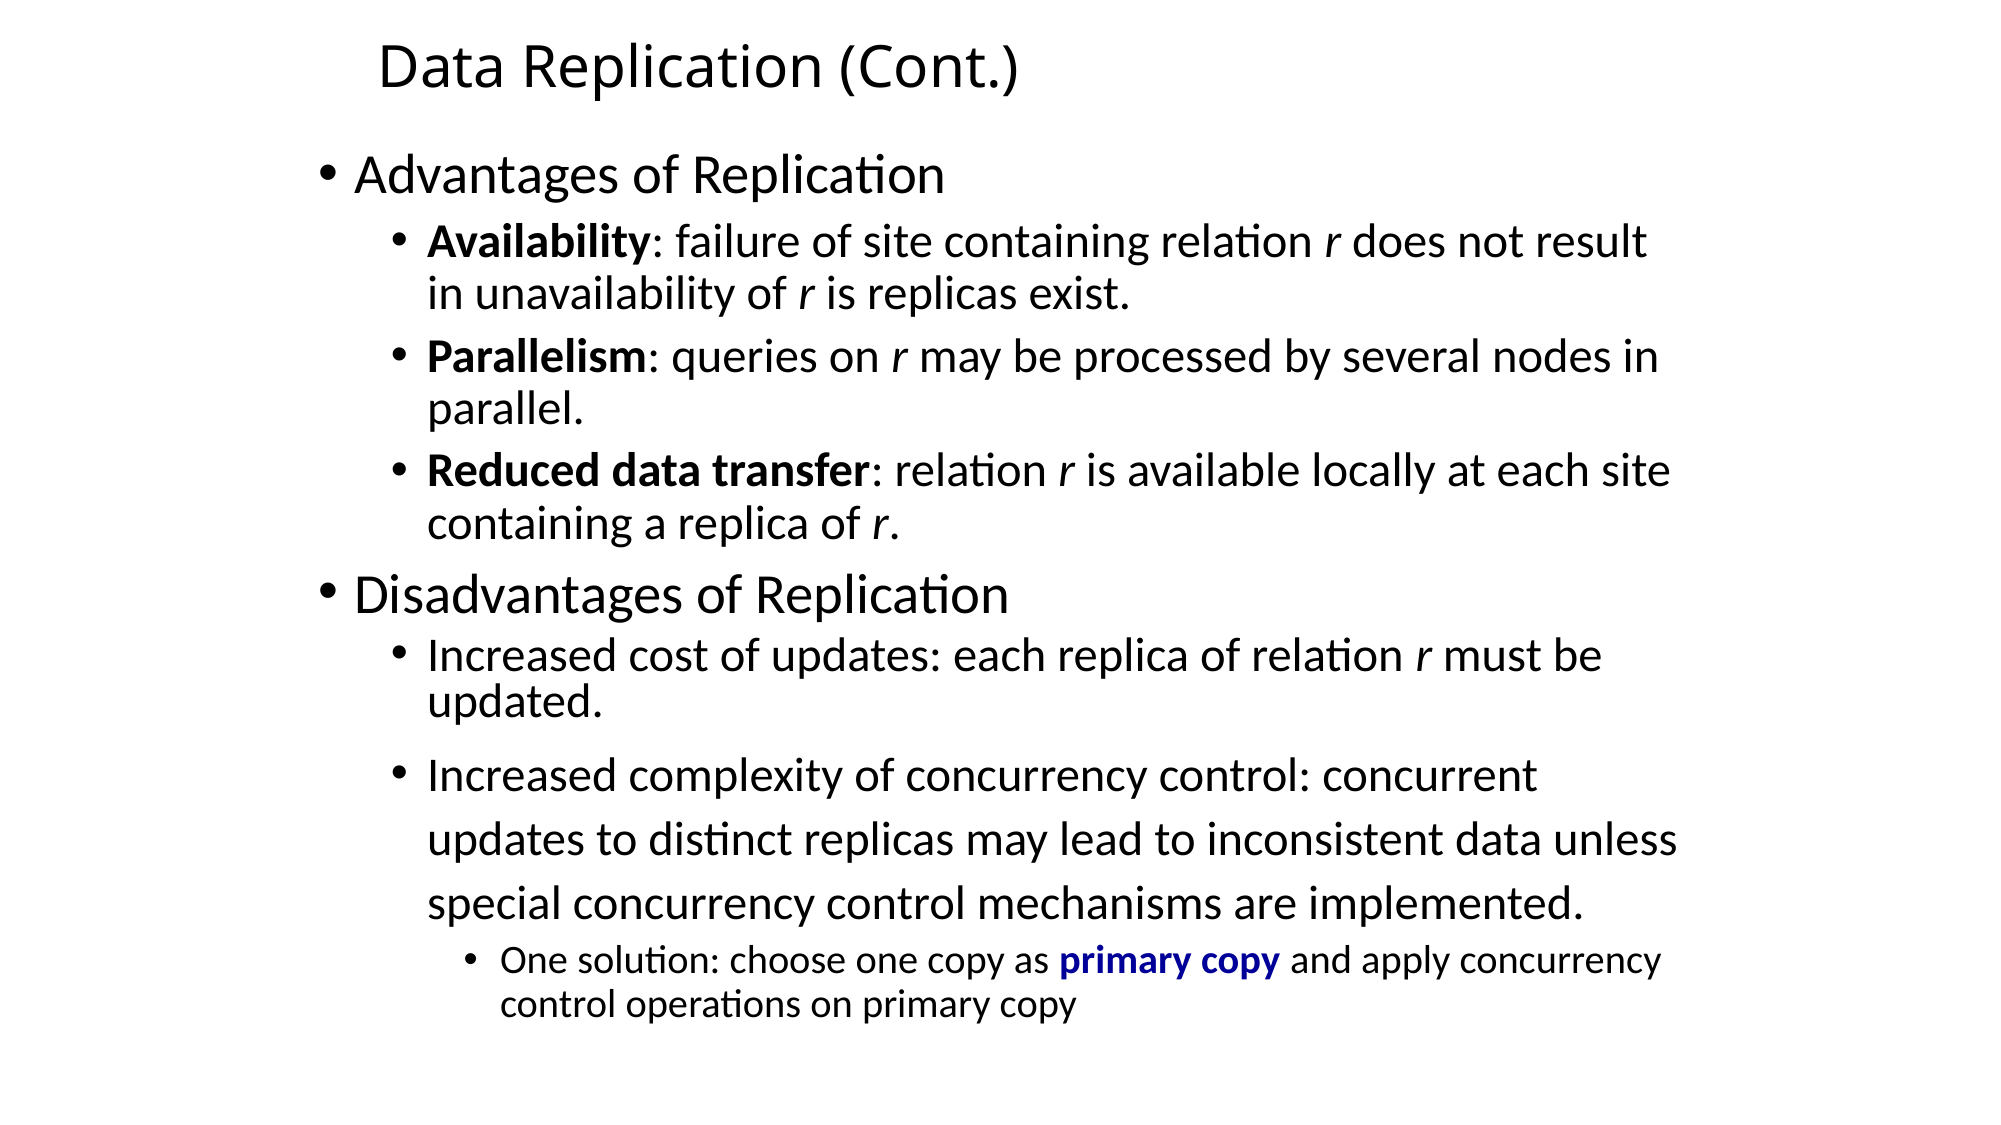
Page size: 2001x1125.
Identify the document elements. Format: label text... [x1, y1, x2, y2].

title Data Replication (Cont.) [362, 24, 1638, 113]
list Advantages of Replication Availability: failure of site containing relation r does not result in unavailability of r is replicas exist. Parallelism: queries on r may be processed by several nodes in parallel. Reduced data transfer: relation r is available locally at each site containing a replica of r. Disadvantages of Replication Increased cost of updates: each replica of relation r must be updated. Increased complexity of concurrency control: concurrent updates to distinct replicas may lead to inconsistent data unless special concurrency control mechanisms are implemented. One solution: choose one copy as primary copy and apply concurrency control operations on primary copy [303, 137, 1697, 1059]
